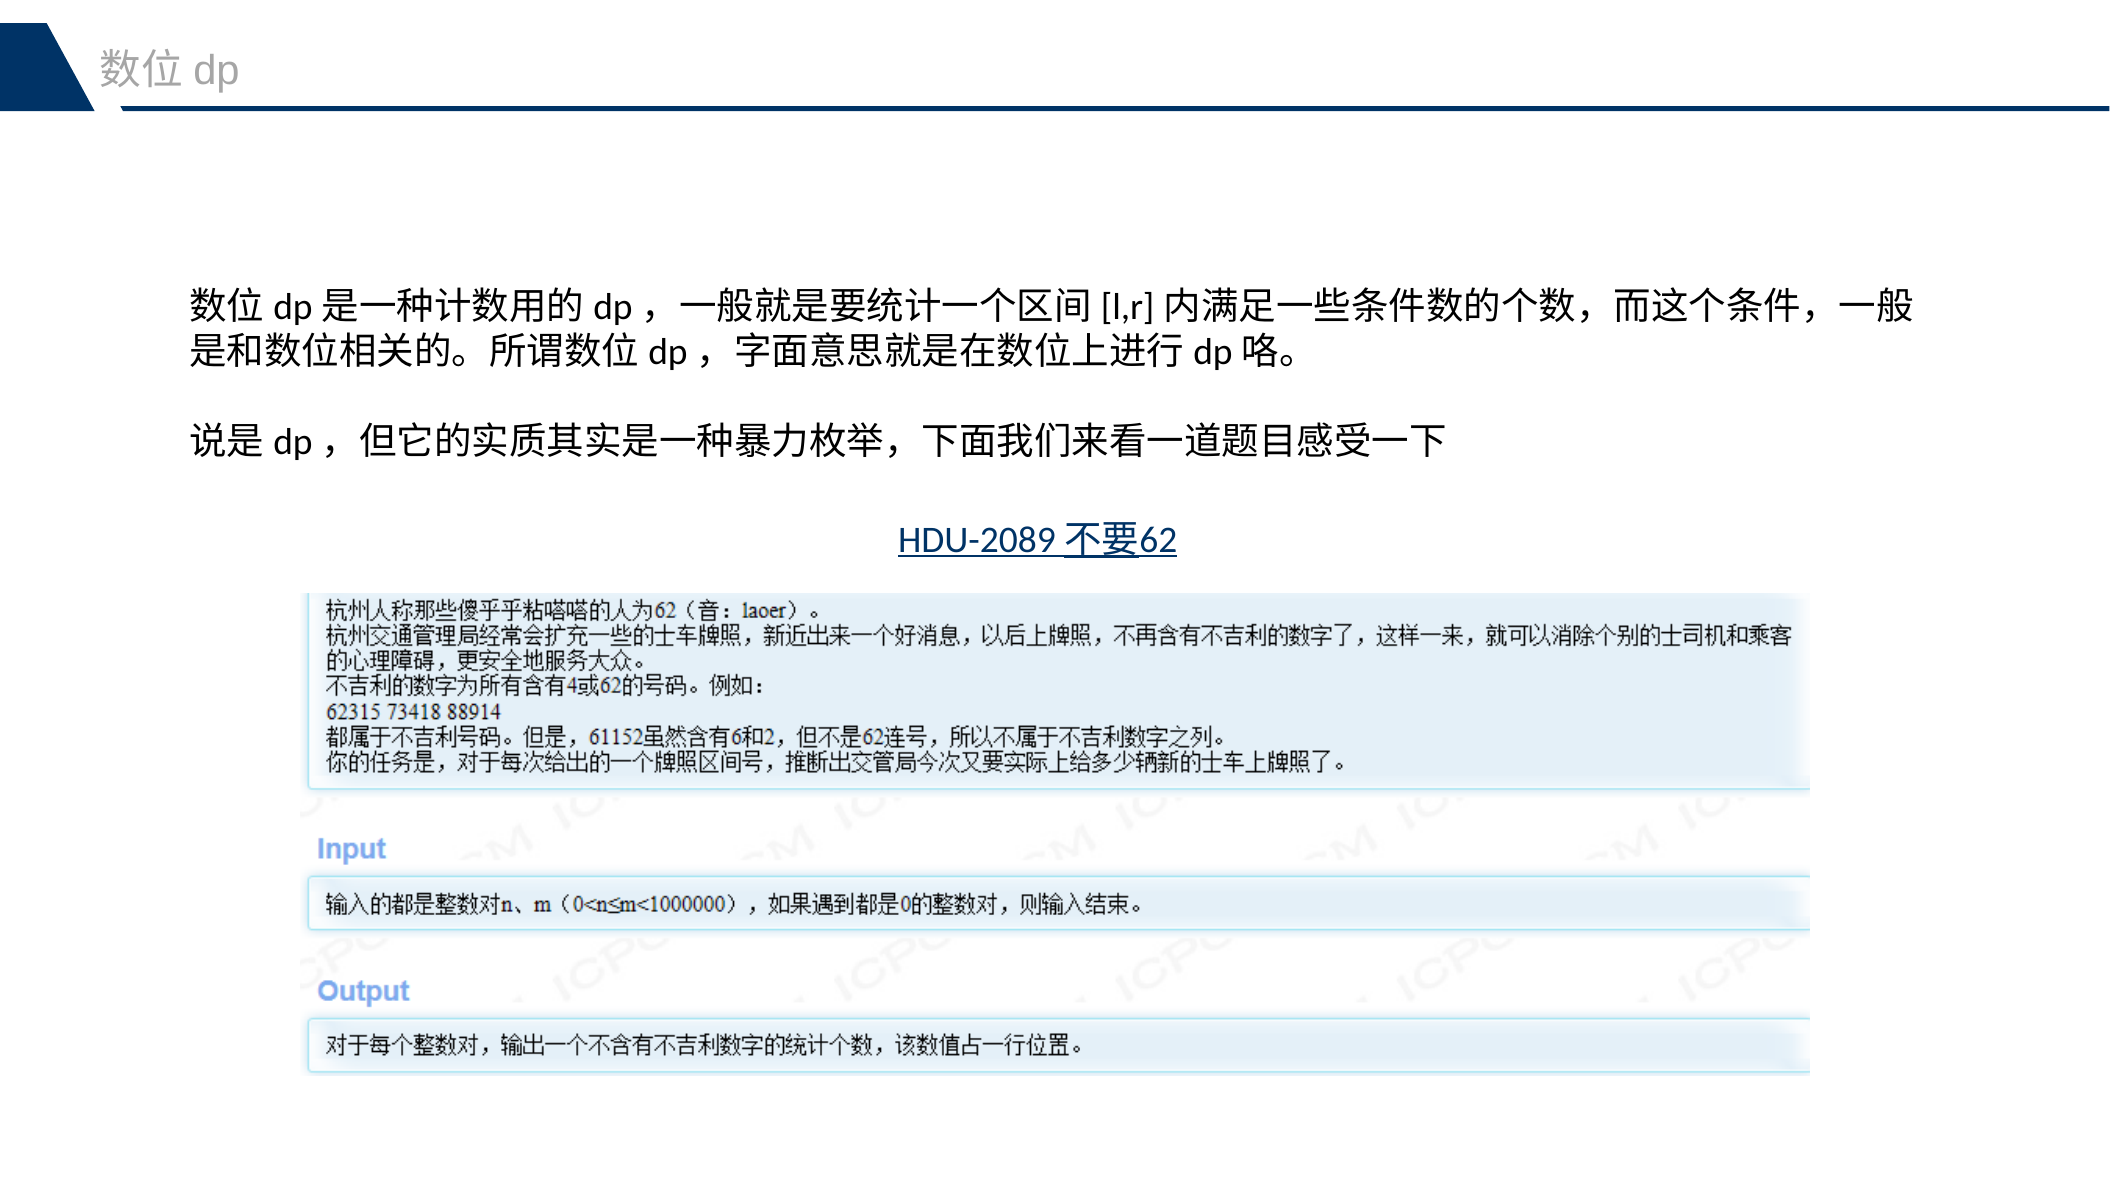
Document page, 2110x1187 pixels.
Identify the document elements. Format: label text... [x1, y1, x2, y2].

text_box HDU-2089 不要62 [883, 507, 1226, 577]
text_box 数位dp是一种计数用的dp，一般就是要统计一个区间[l,r]内满足一些条件数的个数，而这个条件，一般是和数位相关的。所谓数位dp，字面意思就是在数位上进行dp咯。 说是dp，但它的实质其实是一种暴力枚举，下面我们来看一道题目感受一下 [174, 274, 1935, 469]
picture [300, 593, 1810, 1076]
text_box [0, 22, 97, 113]
text_box 数位dp [99, 42, 603, 93]
text_box [118, 104, 2110, 113]
